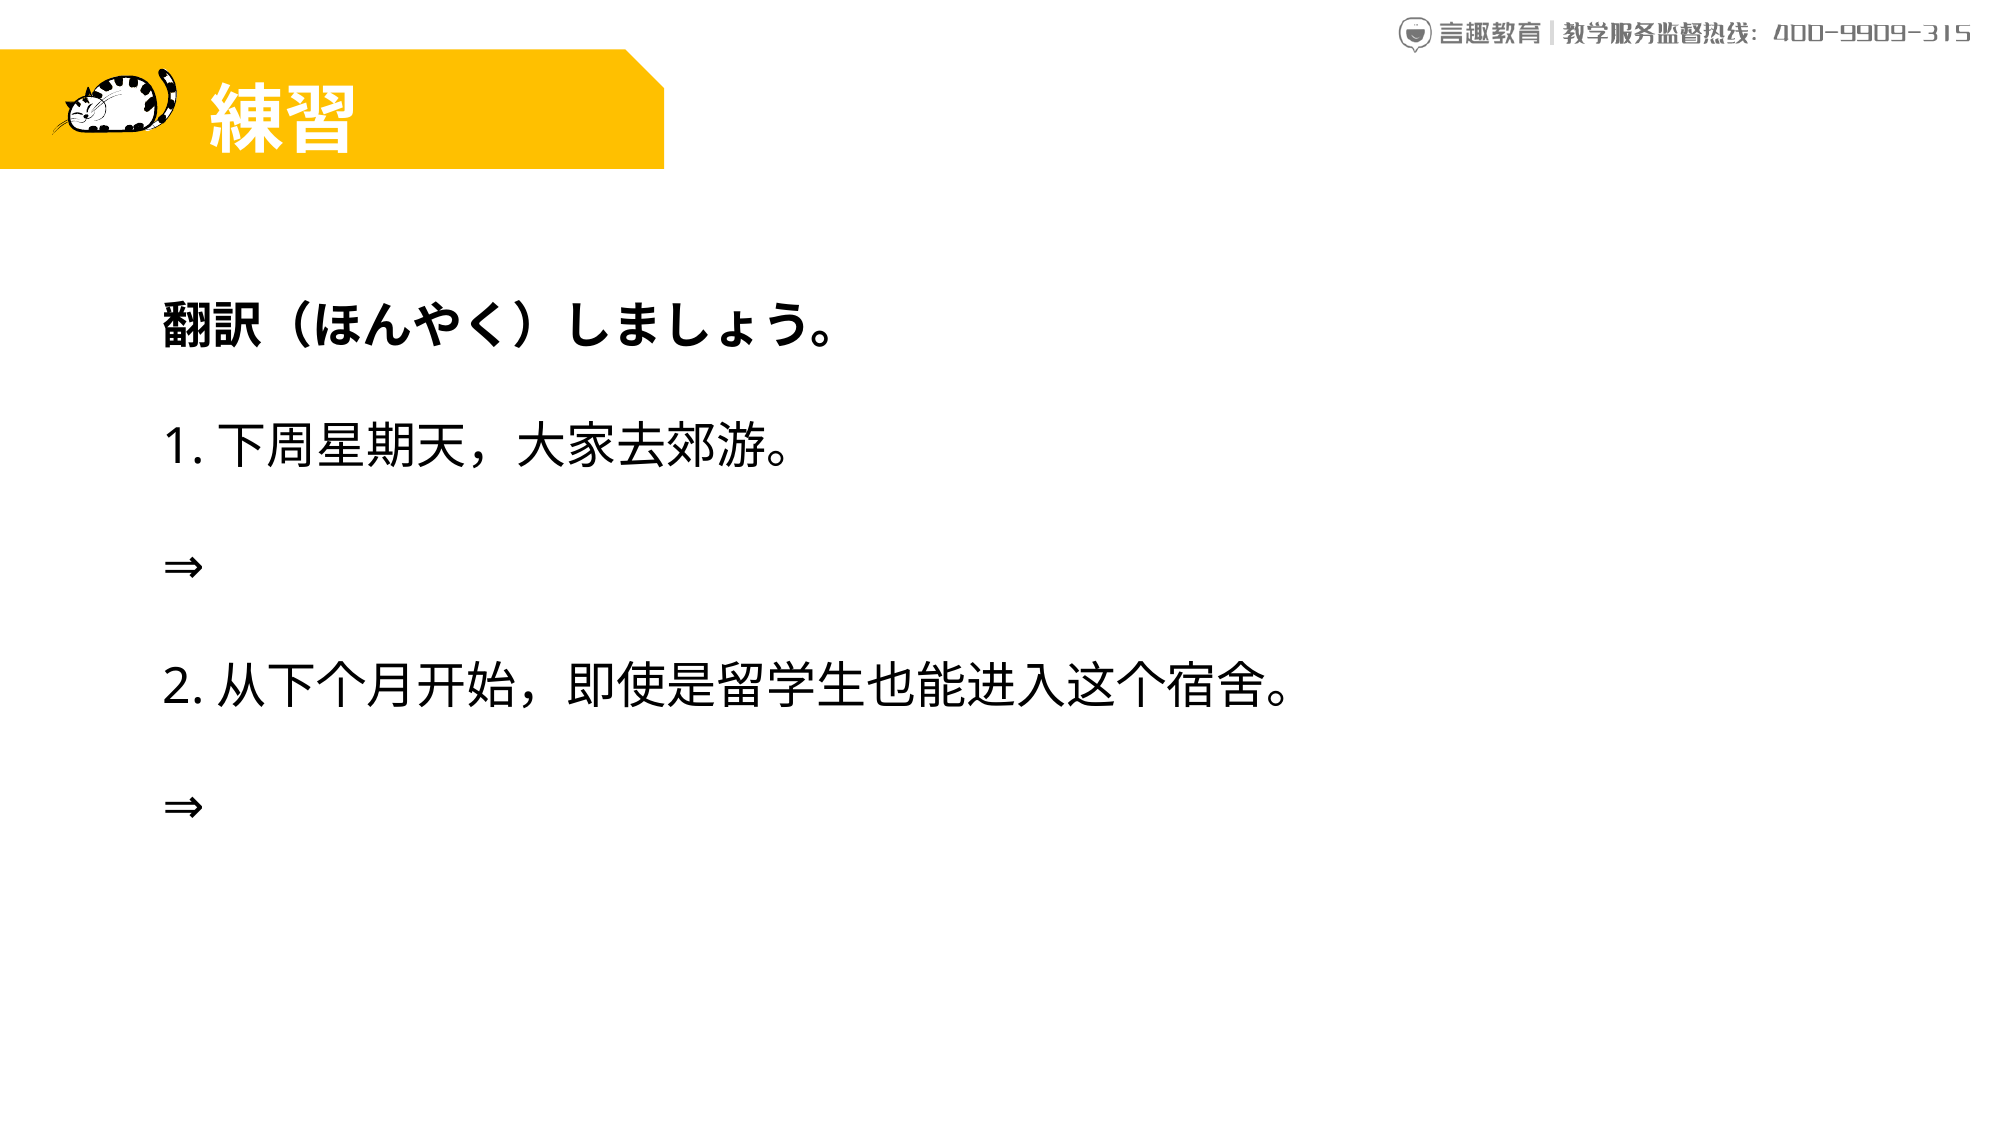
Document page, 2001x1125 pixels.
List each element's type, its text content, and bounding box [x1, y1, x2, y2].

text_box 翻訳（ほんやく）しましょう。 1.下周星期天，大家去郊游。 ⇒ 2.从下个月开始，即使是留学生也能进入这个宿舍。 ⇒ [147, 225, 1875, 841]
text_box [0, 49, 665, 169]
